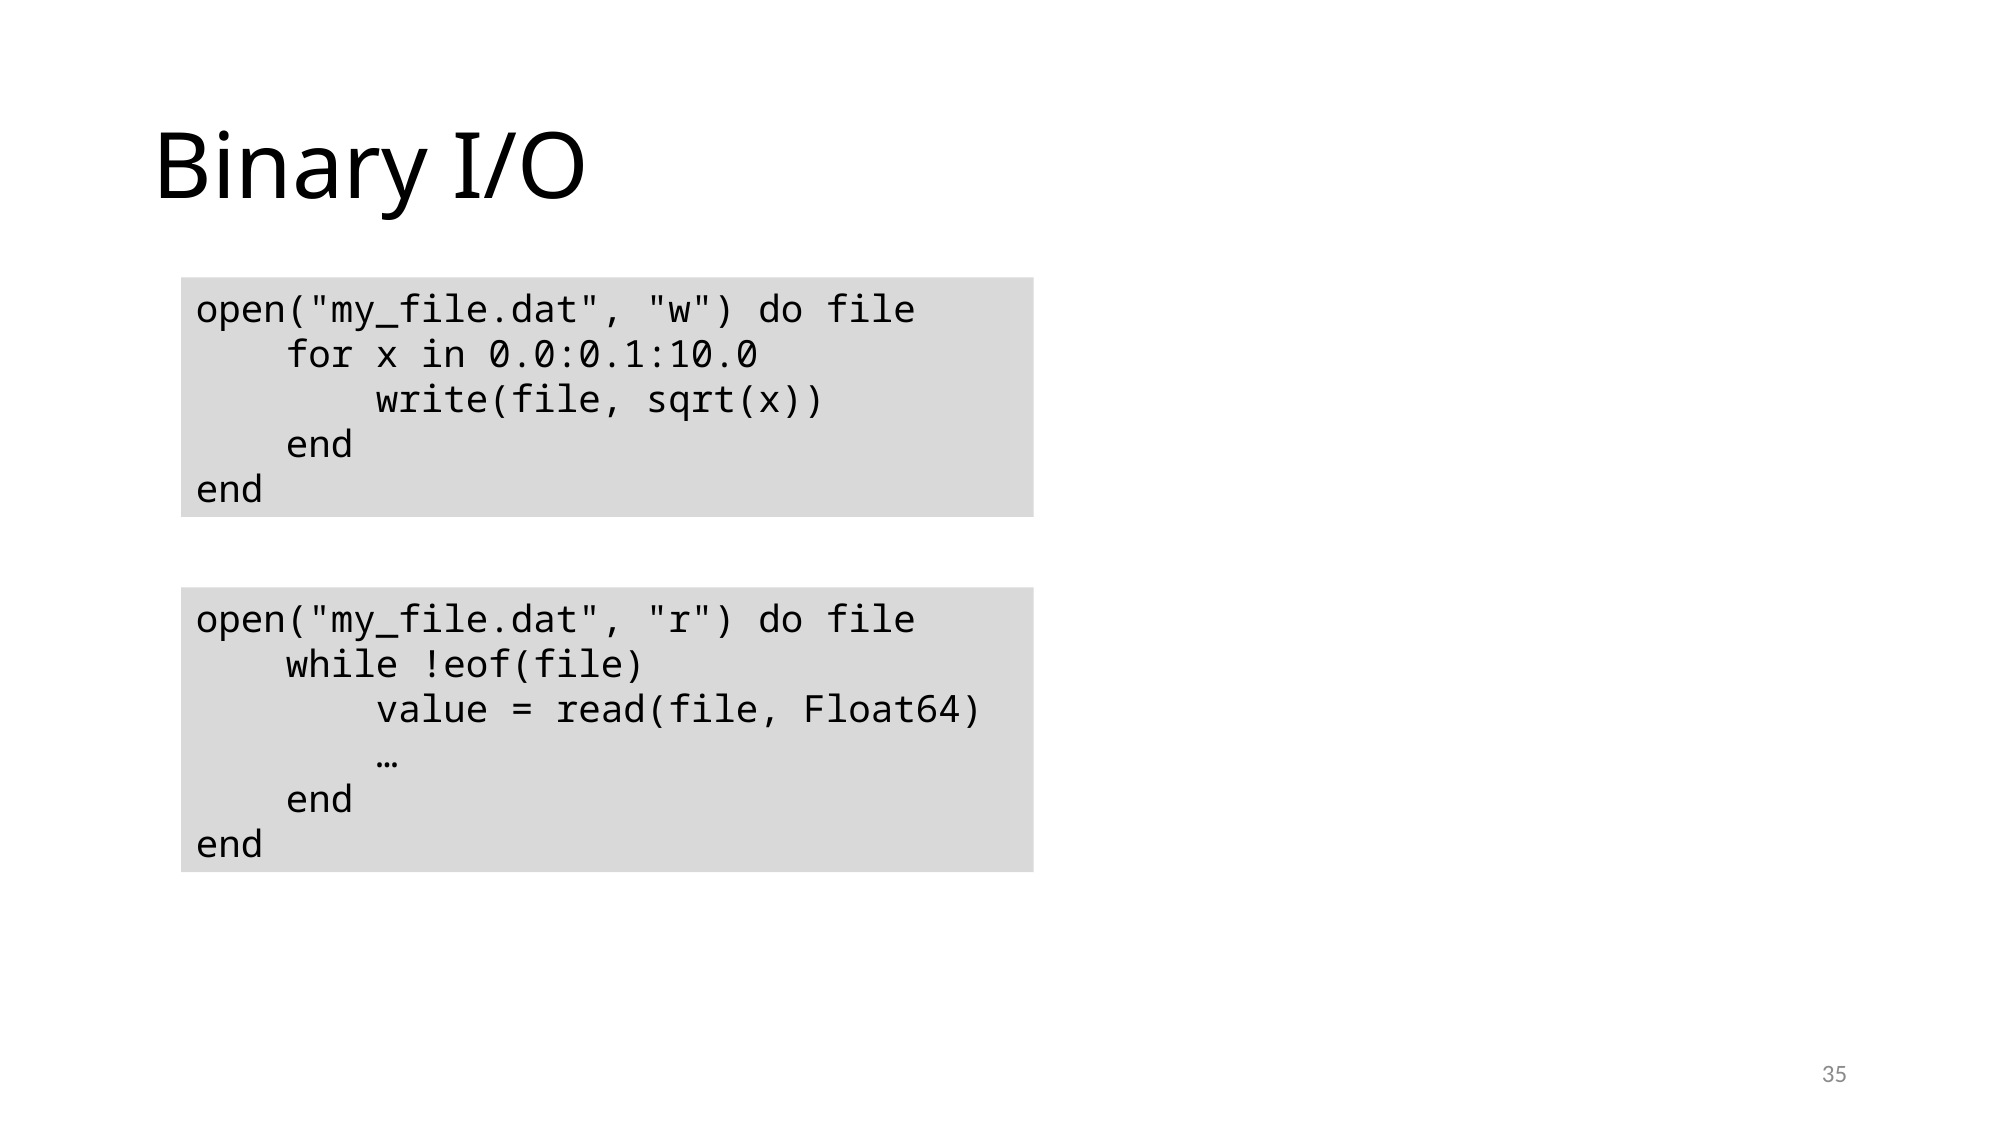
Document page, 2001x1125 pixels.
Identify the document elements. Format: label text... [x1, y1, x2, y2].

text_box open("my_file.dat", "w") do file for x in 0.0:0.1:10.0 write(file, sqrt(x)) end end [181, 277, 1034, 517]
text_box open("my_file.dat", "r") do file while !eof(file) value = read(file, Float64) … end end [181, 587, 1034, 873]
slide_number 35 [1412, 1042, 1863, 1103]
title Binary I/O [137, 59, 1863, 278]
